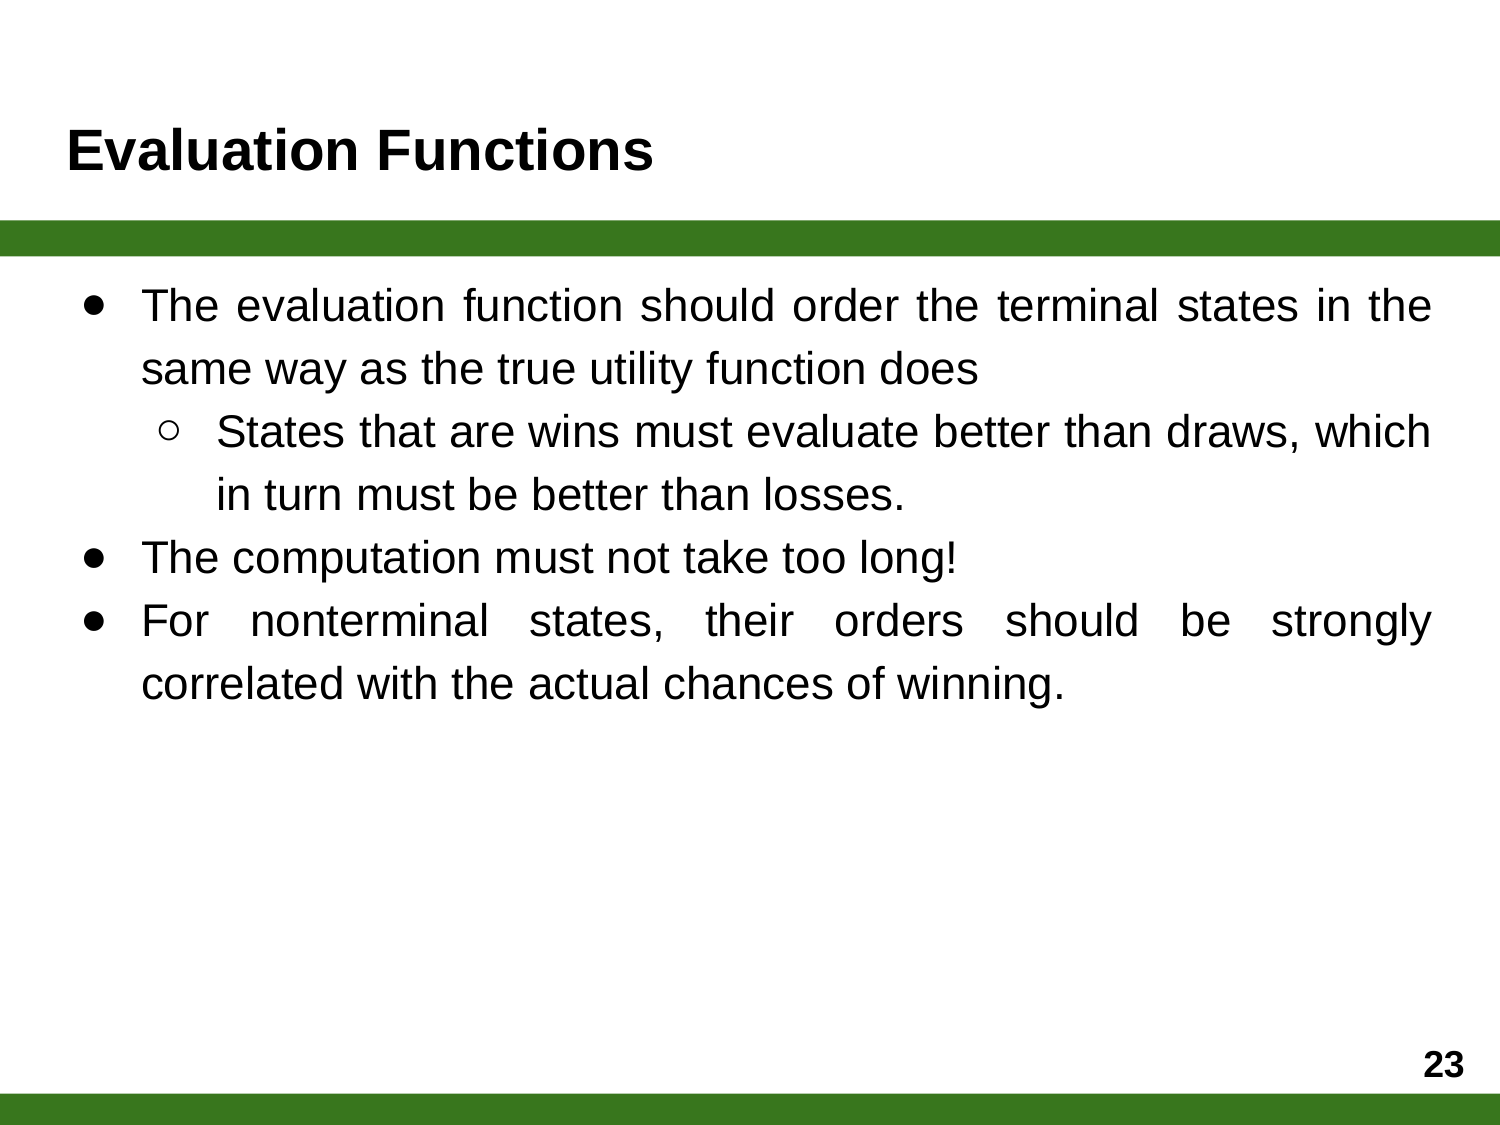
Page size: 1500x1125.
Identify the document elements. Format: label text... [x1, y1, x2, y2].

slide_number ‹#› [1389, 1019, 1480, 1106]
list The evaluation function should order the terminal states in the same way as the true utility function does States that are wins must evaluate better than draws, which in turn must be better than losses. The computation must not take too long! For nonterminal states, their orders should be strongly correlated with the actual chances of winning. [51, 252, 1449, 1000]
title Evaluation Functions [51, 97, 1449, 223]
